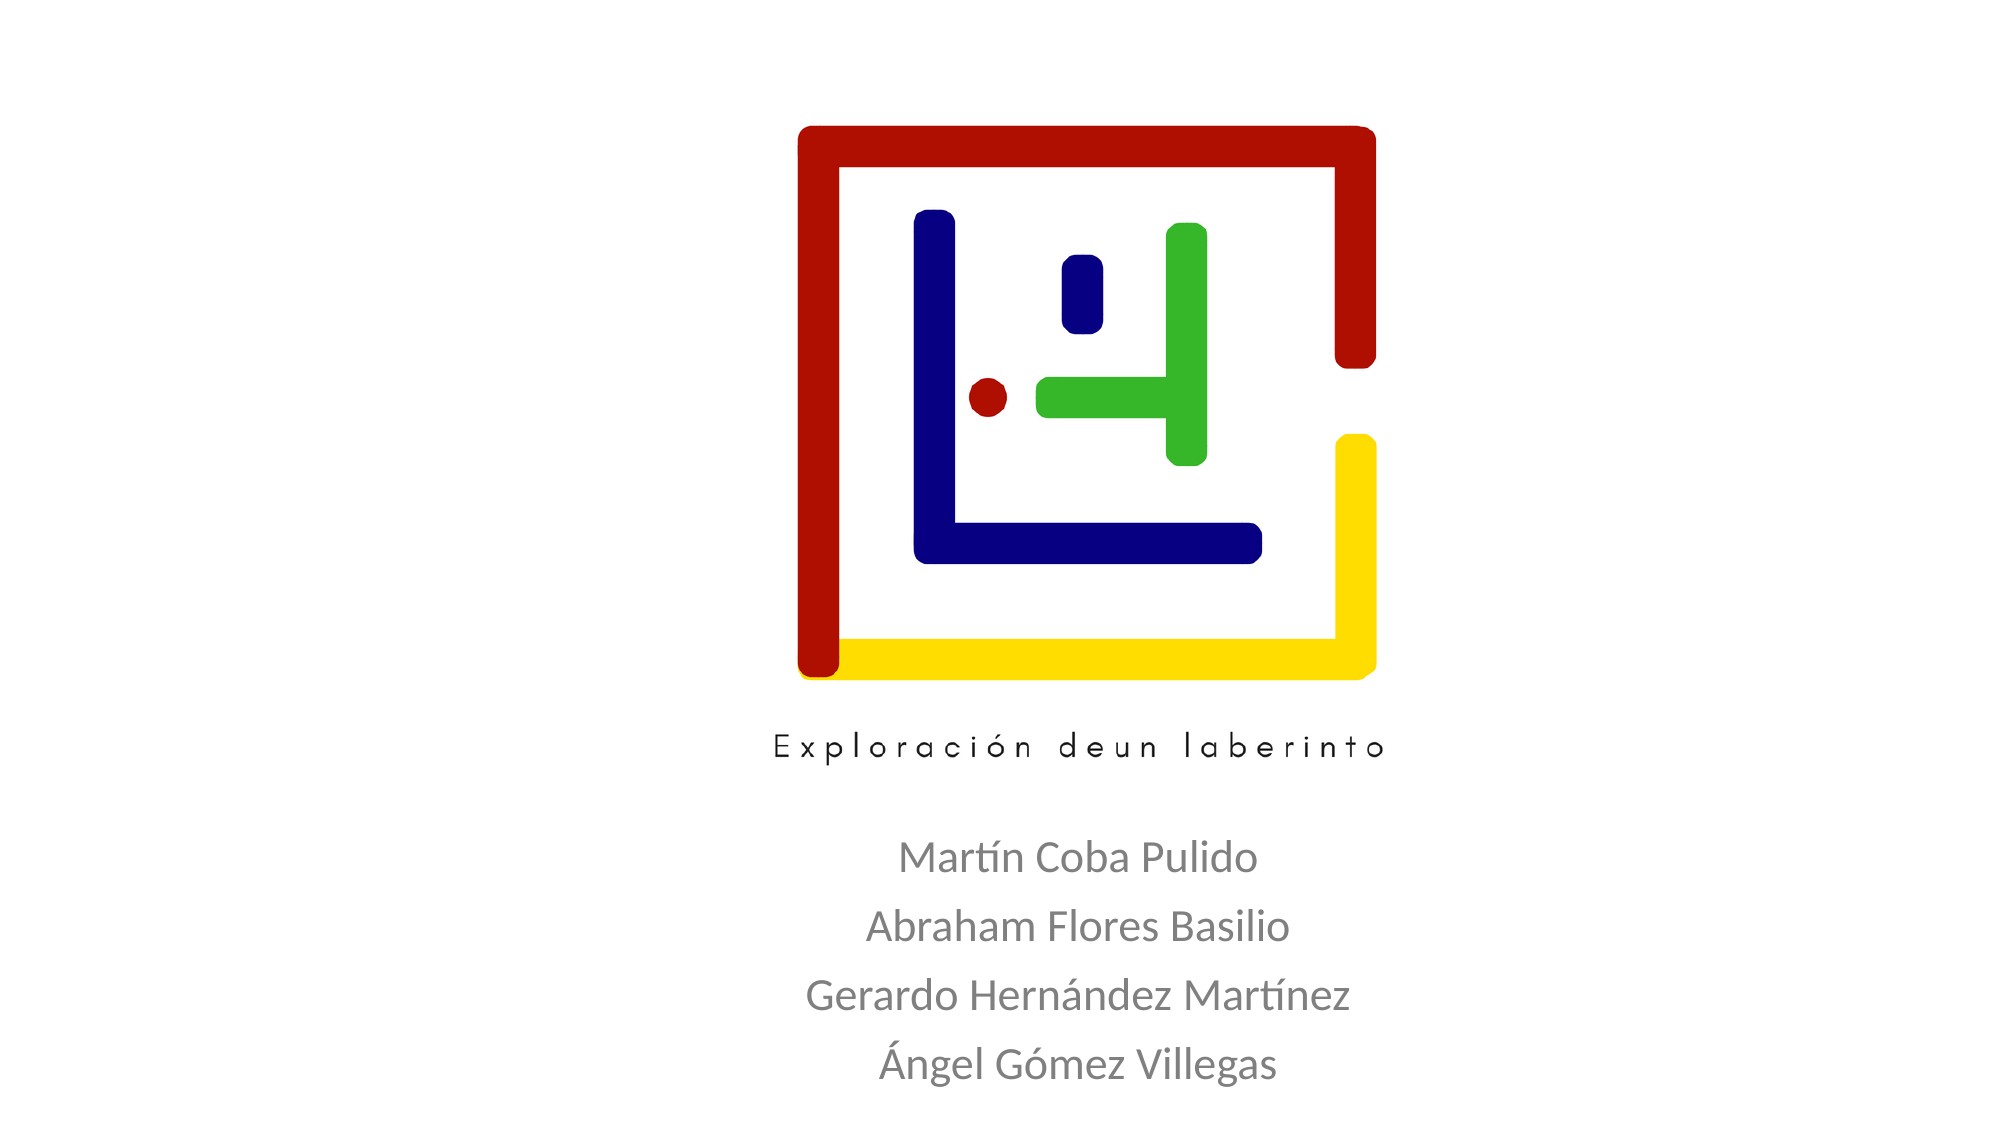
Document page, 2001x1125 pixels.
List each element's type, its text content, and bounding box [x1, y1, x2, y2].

subtitle Martín Coba Pulido Abraham Flores Basilio Gerardo Hernández Martínez Ángel Gómez Villegas [328, 825, 1829, 1098]
picture [729, 73, 1441, 786]
